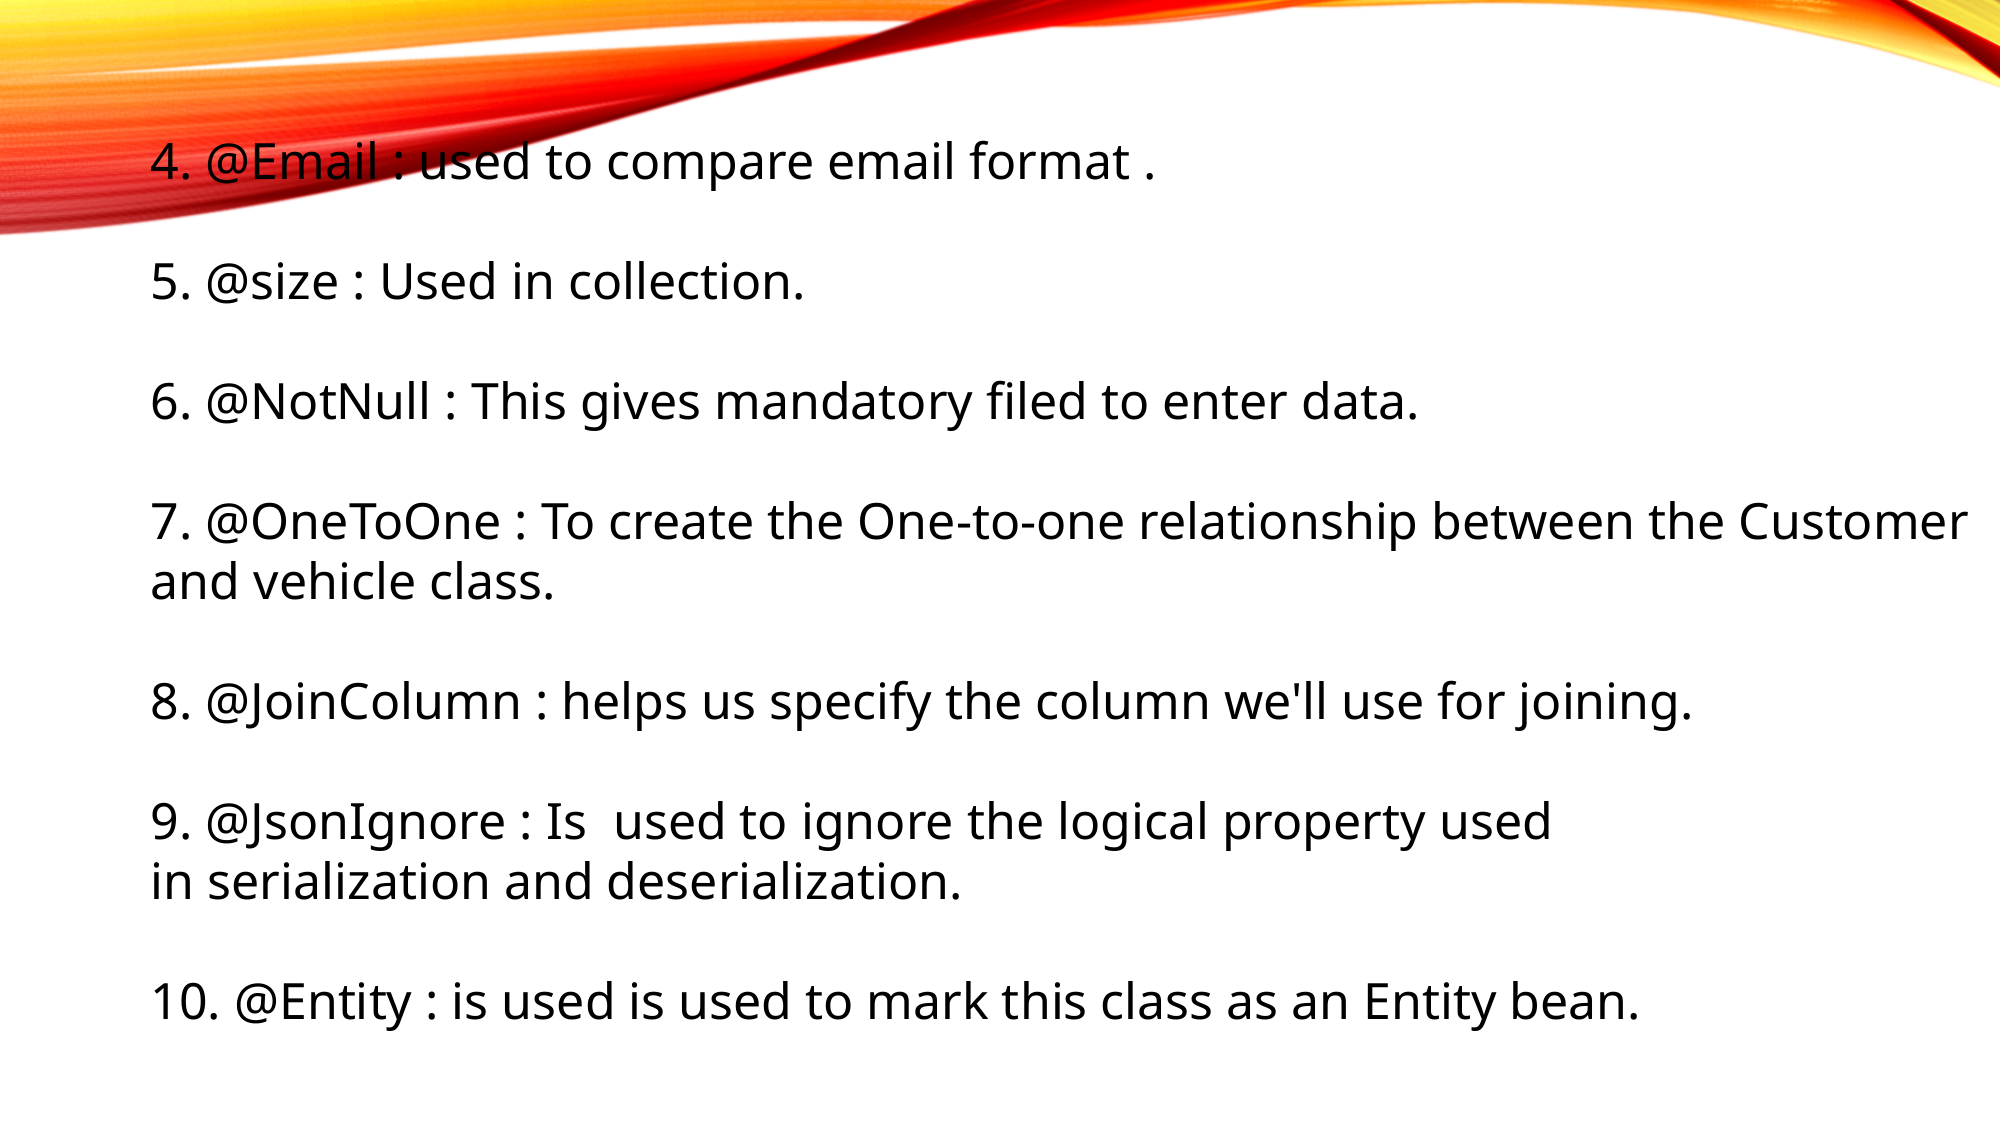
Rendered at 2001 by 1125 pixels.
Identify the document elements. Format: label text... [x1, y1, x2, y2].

picture [0, 0, 2000, 237]
text_box 4. @Email : used to compare email format ​.​ 5. @size : Used in collection. ​ 6. @NotNull : This gives mandatory filed to enter data.​ 7. @OneToOne : To create the One-to-one relationship between the Customer and vehicle class.​ 8. @JoinColumn : helps us specify the column we'll use for joining. 9. @JsonIgnore : Is used to ignore the logical property used in serialization and deserialization.​ 10. @Entity : is used is used to mark this class as an Entity bean.​ ​ [135, 121, 2000, 1117]
